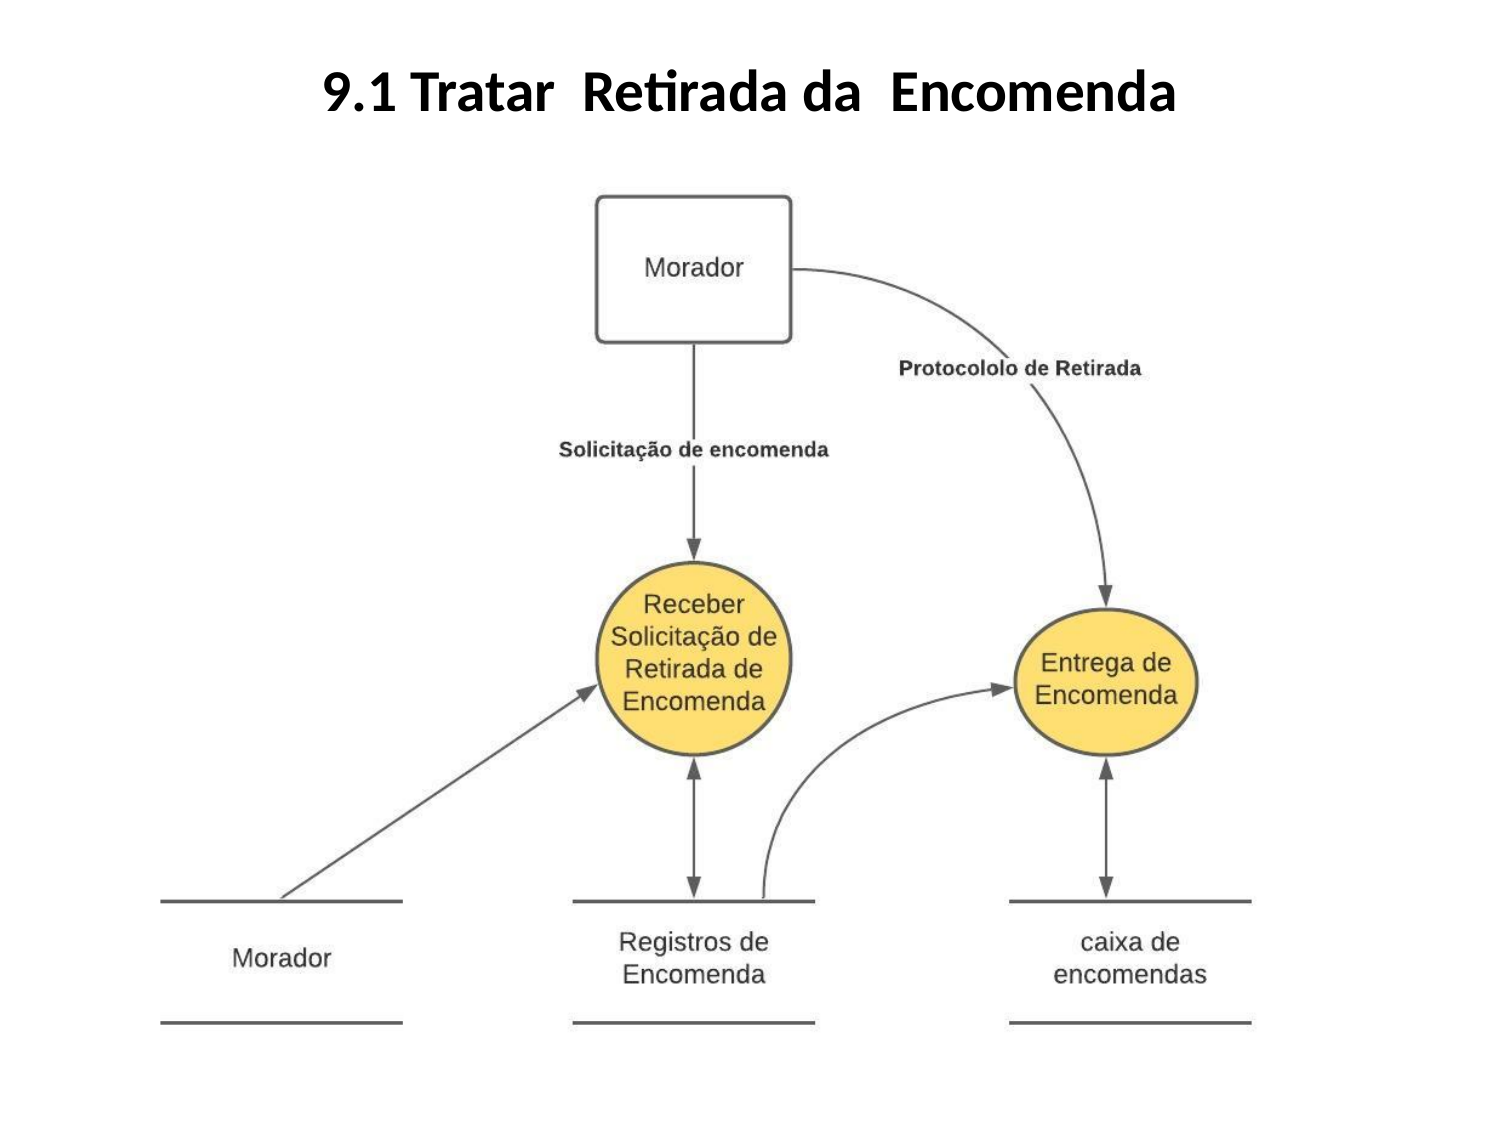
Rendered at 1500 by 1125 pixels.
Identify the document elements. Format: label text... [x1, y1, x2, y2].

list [111, 148, 1398, 1071]
title 9.1 Tratar Retirada da Encomenda [75, 45, 1425, 233]
